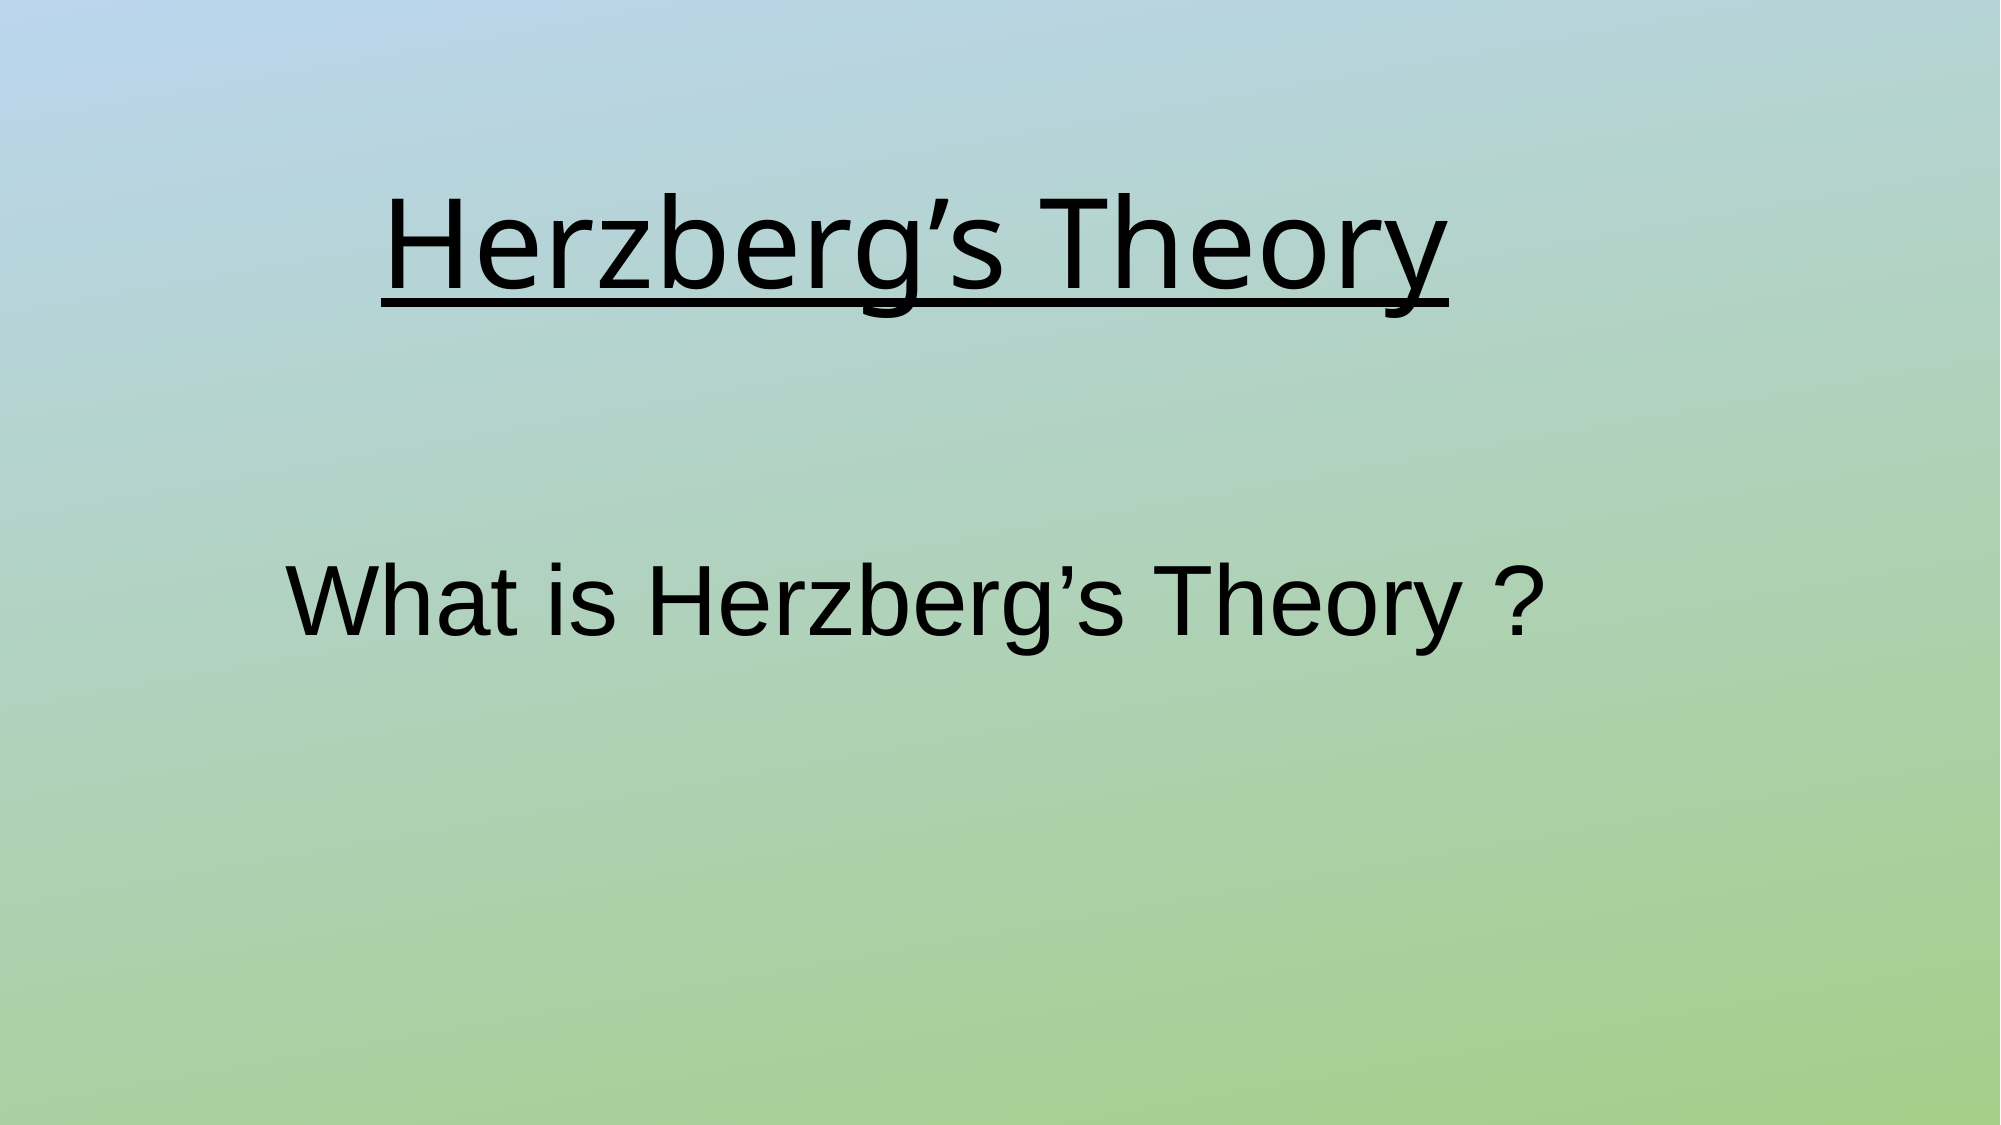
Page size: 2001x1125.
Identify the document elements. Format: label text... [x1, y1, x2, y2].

list What is Herzberg’s Theory ? [36, 362, 1936, 1019]
title Herzberg’s Theory [137, 106, 1863, 362]
